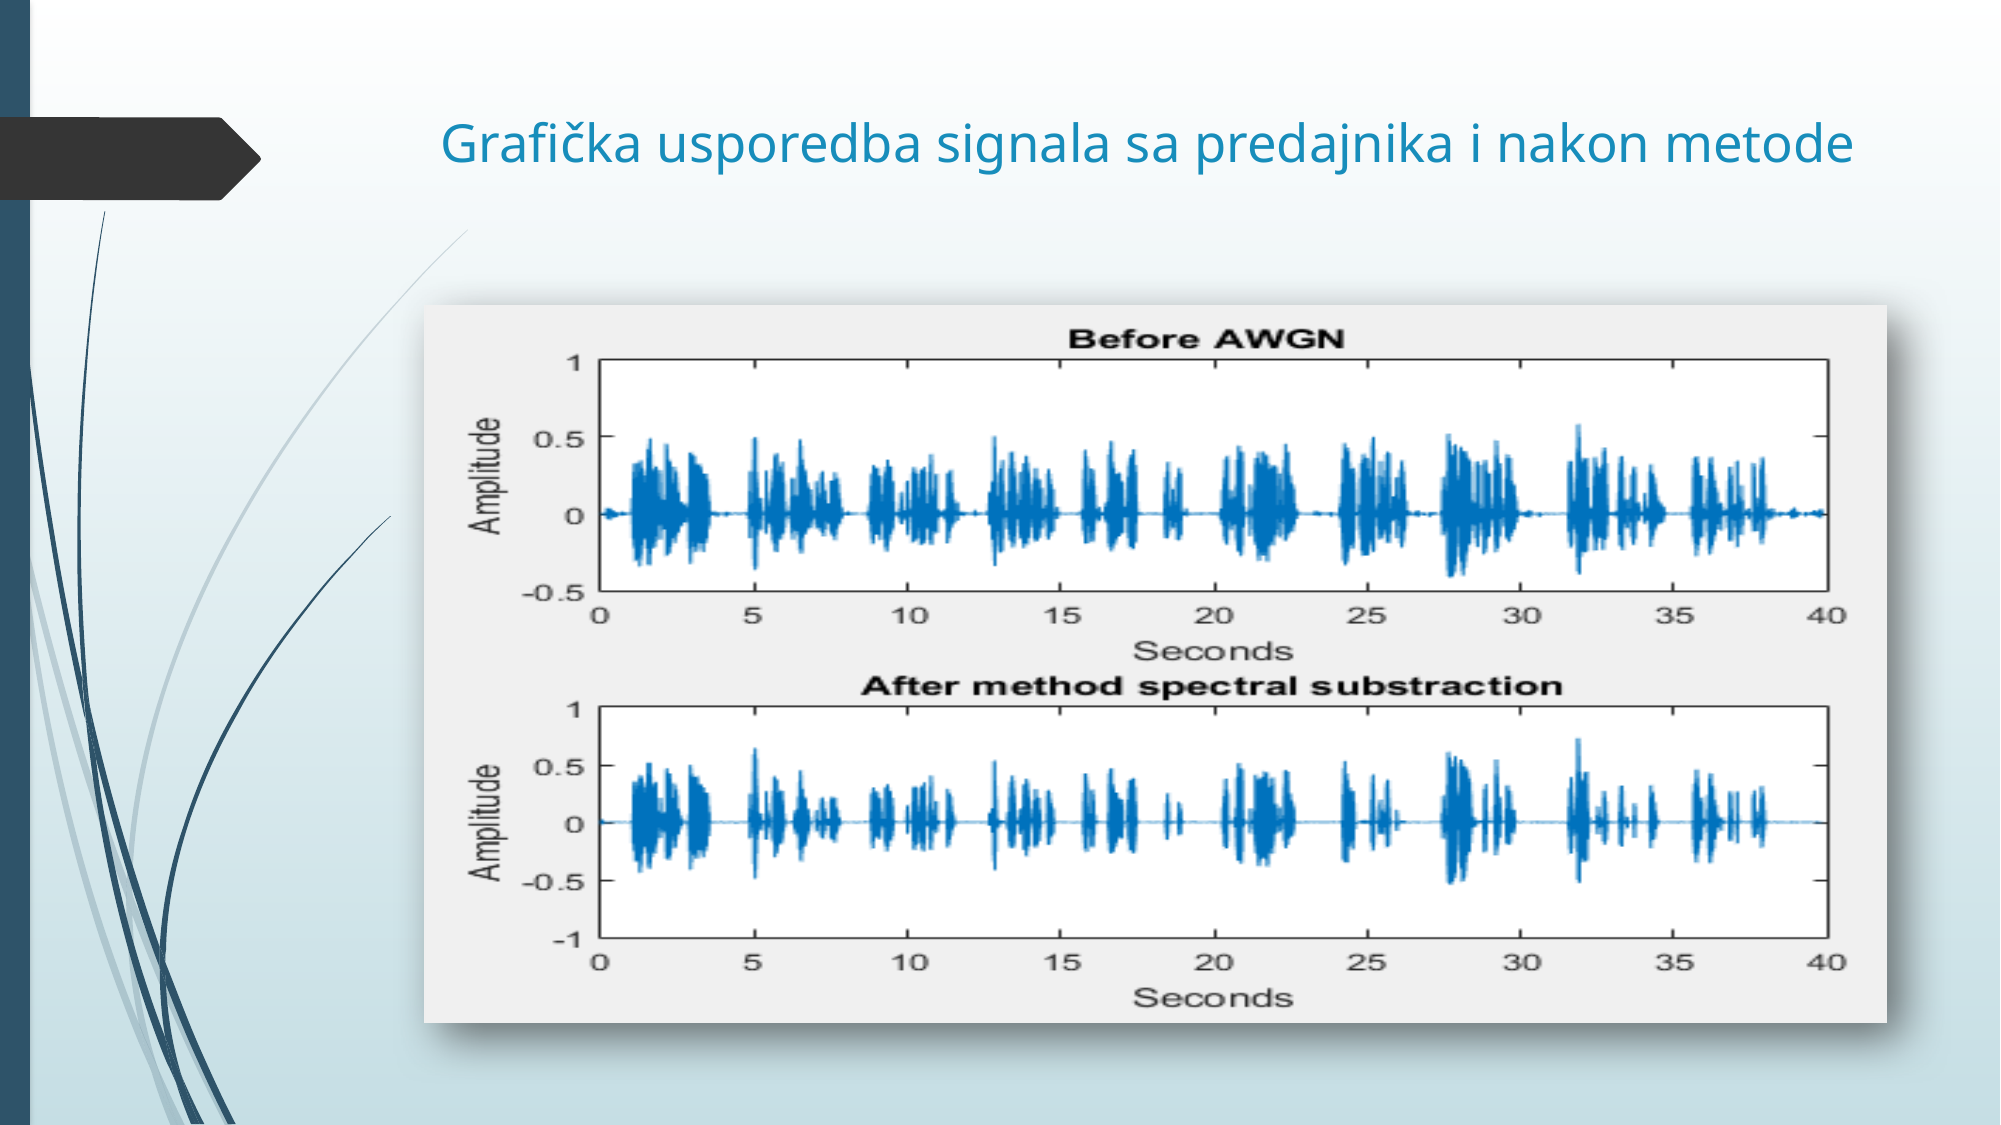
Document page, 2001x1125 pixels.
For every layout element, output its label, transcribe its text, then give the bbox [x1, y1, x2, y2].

picture [424, 305, 1887, 1023]
title Grafička usporedba signala sa predajnika i nakon metode [425, 102, 1888, 222]
